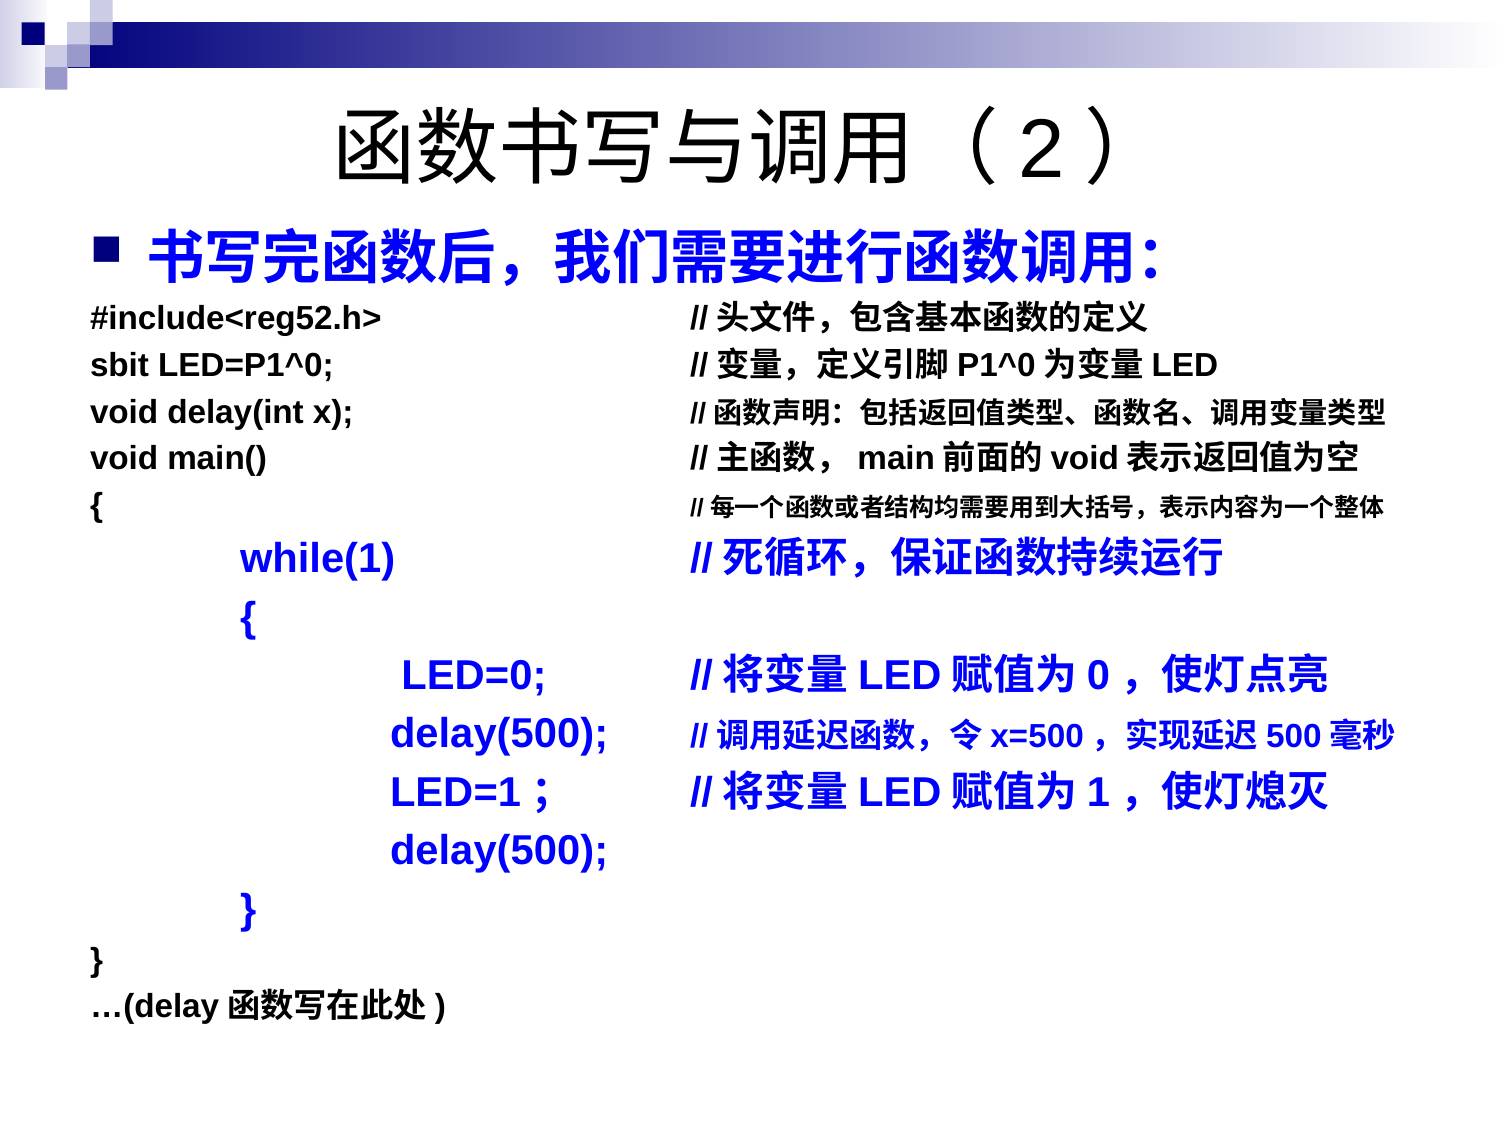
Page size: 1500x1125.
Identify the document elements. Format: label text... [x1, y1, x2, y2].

title 函数书写与调用（2） [75, 75, 1425, 212]
list 书写完函数后，我们需要进行函数调用： #include<reg52.h> //头文件，包含基本函数的定义 sbit LED=P1^0; //变量，定义引脚P1^0为变量LED void delay(int x); //函数声明：包括返回值类型、函数名、调用变量类型 void main() //主函数，main前面的void表示返回值为空 { //每一个函数或者结构均需要用到大括号，表示内容为一个整体 while(1) //死循环，保证函数持续运行 { LED=0; //将变量LED赋值为0，使灯点亮 delay(500); //调用延迟函数，令x=500，实现延迟500毫秒 LED=1； //将变量LED赋值为1，使灯熄灭 delay(500); } } …(delay函数写在此处) [75, 212, 1425, 1013]
